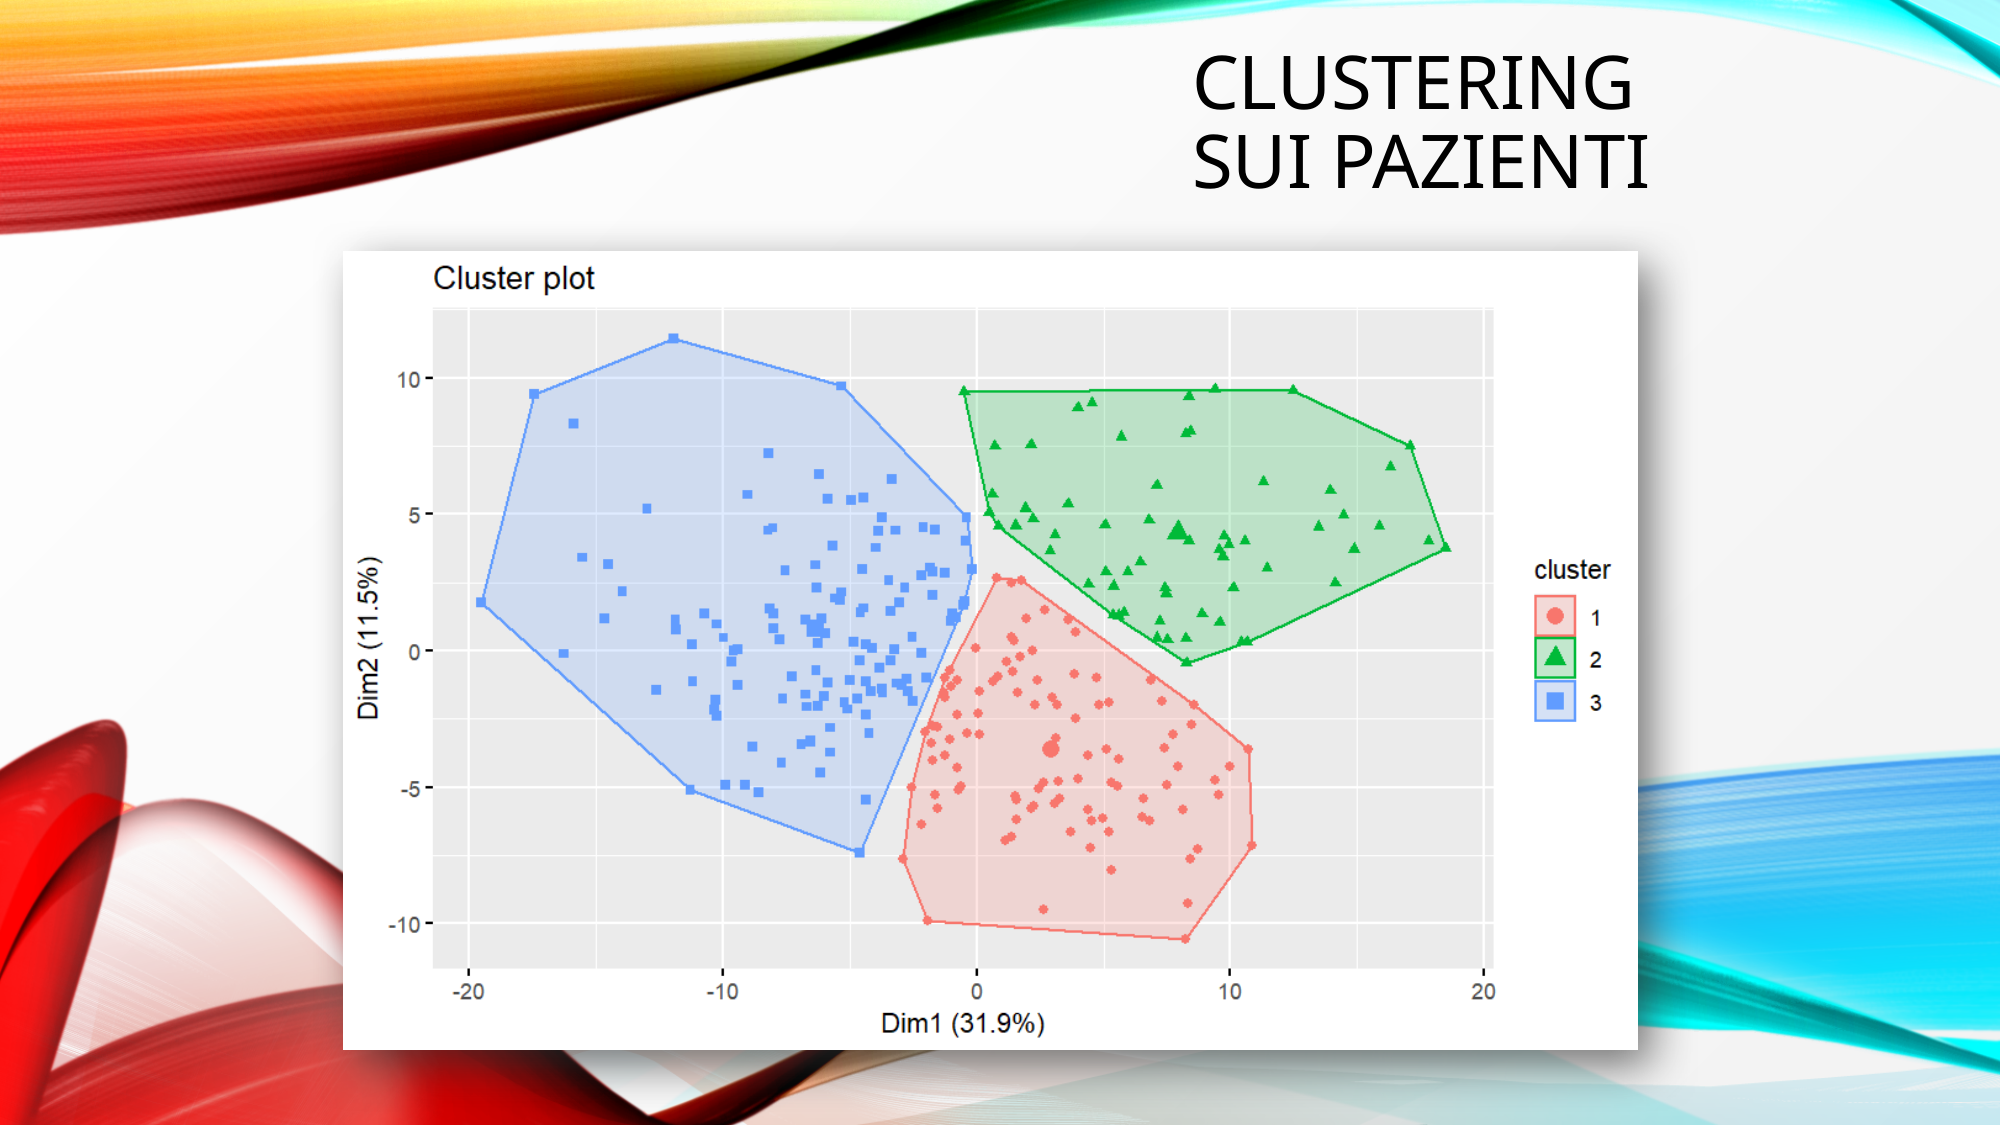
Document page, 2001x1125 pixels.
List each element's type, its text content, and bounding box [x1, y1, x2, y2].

picture [0, 0, 2000, 237]
picture [0, 251, 2000, 1125]
text_box CLUSTERING Sui pazienti [1177, 37, 2000, 213]
